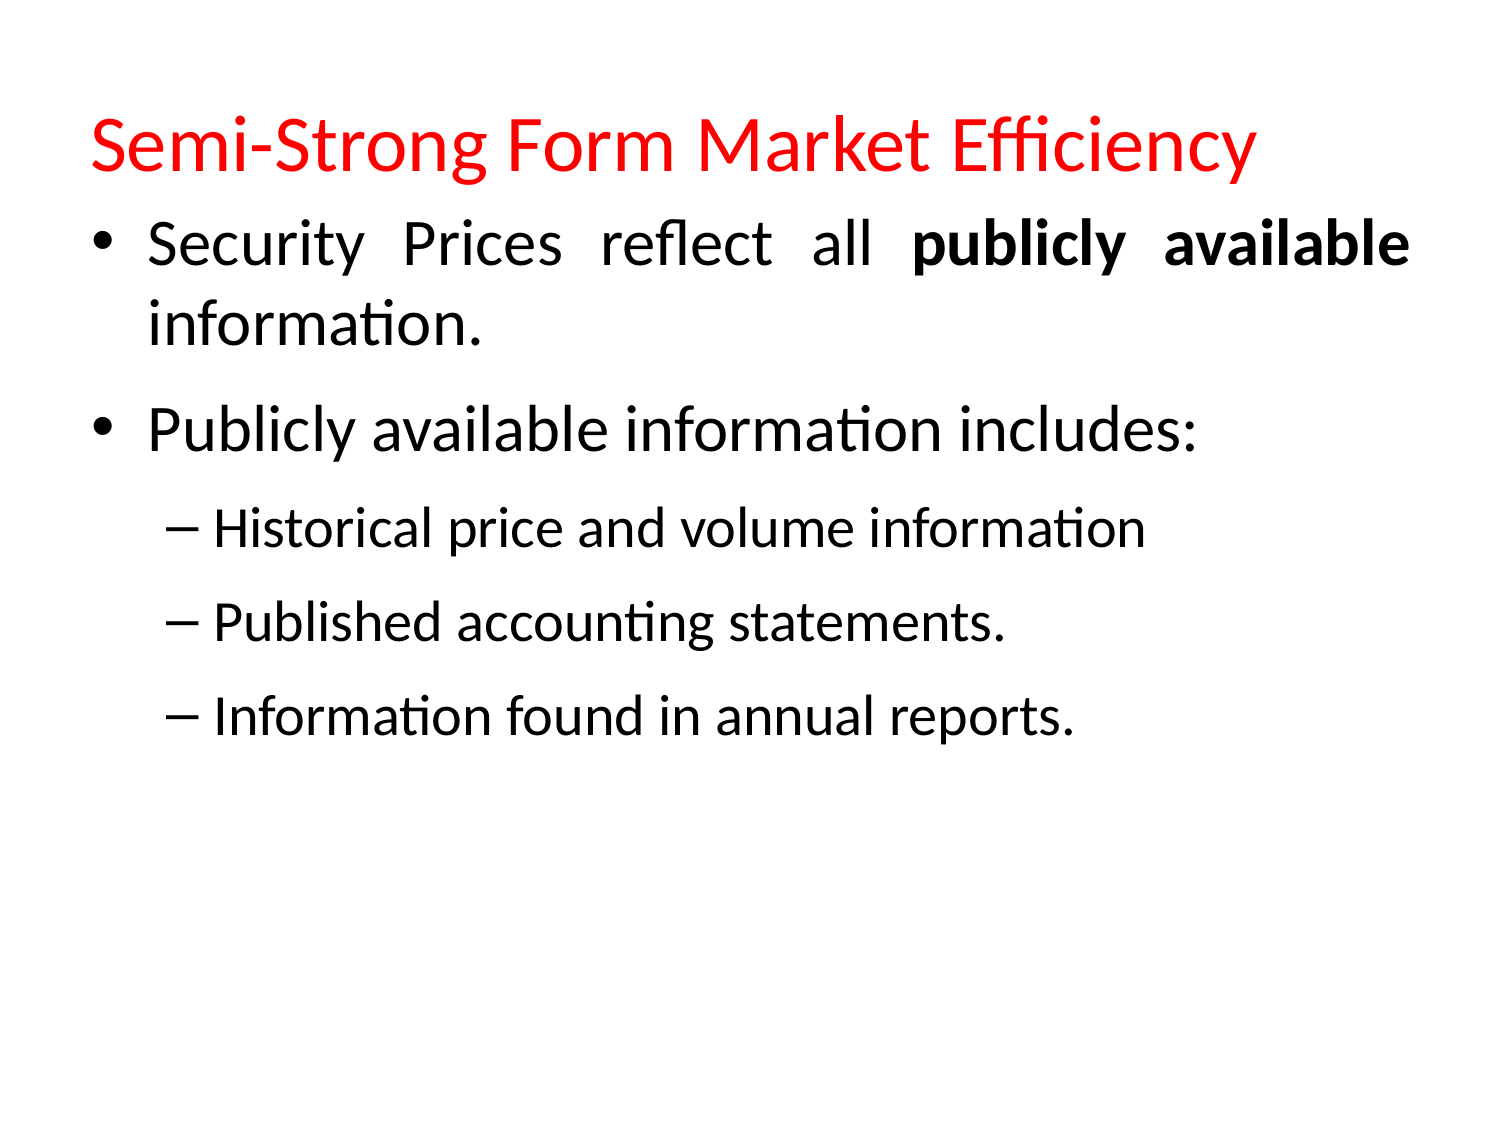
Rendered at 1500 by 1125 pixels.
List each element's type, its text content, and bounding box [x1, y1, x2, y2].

title Semi-Strong Form Market Efficiency [75, 45, 1425, 233]
list Security Prices reflect all publicly available information. Publicly available information includes: Historical price and volume information Published accounting statements. Information found in annual reports. [76, 191, 1427, 1080]
